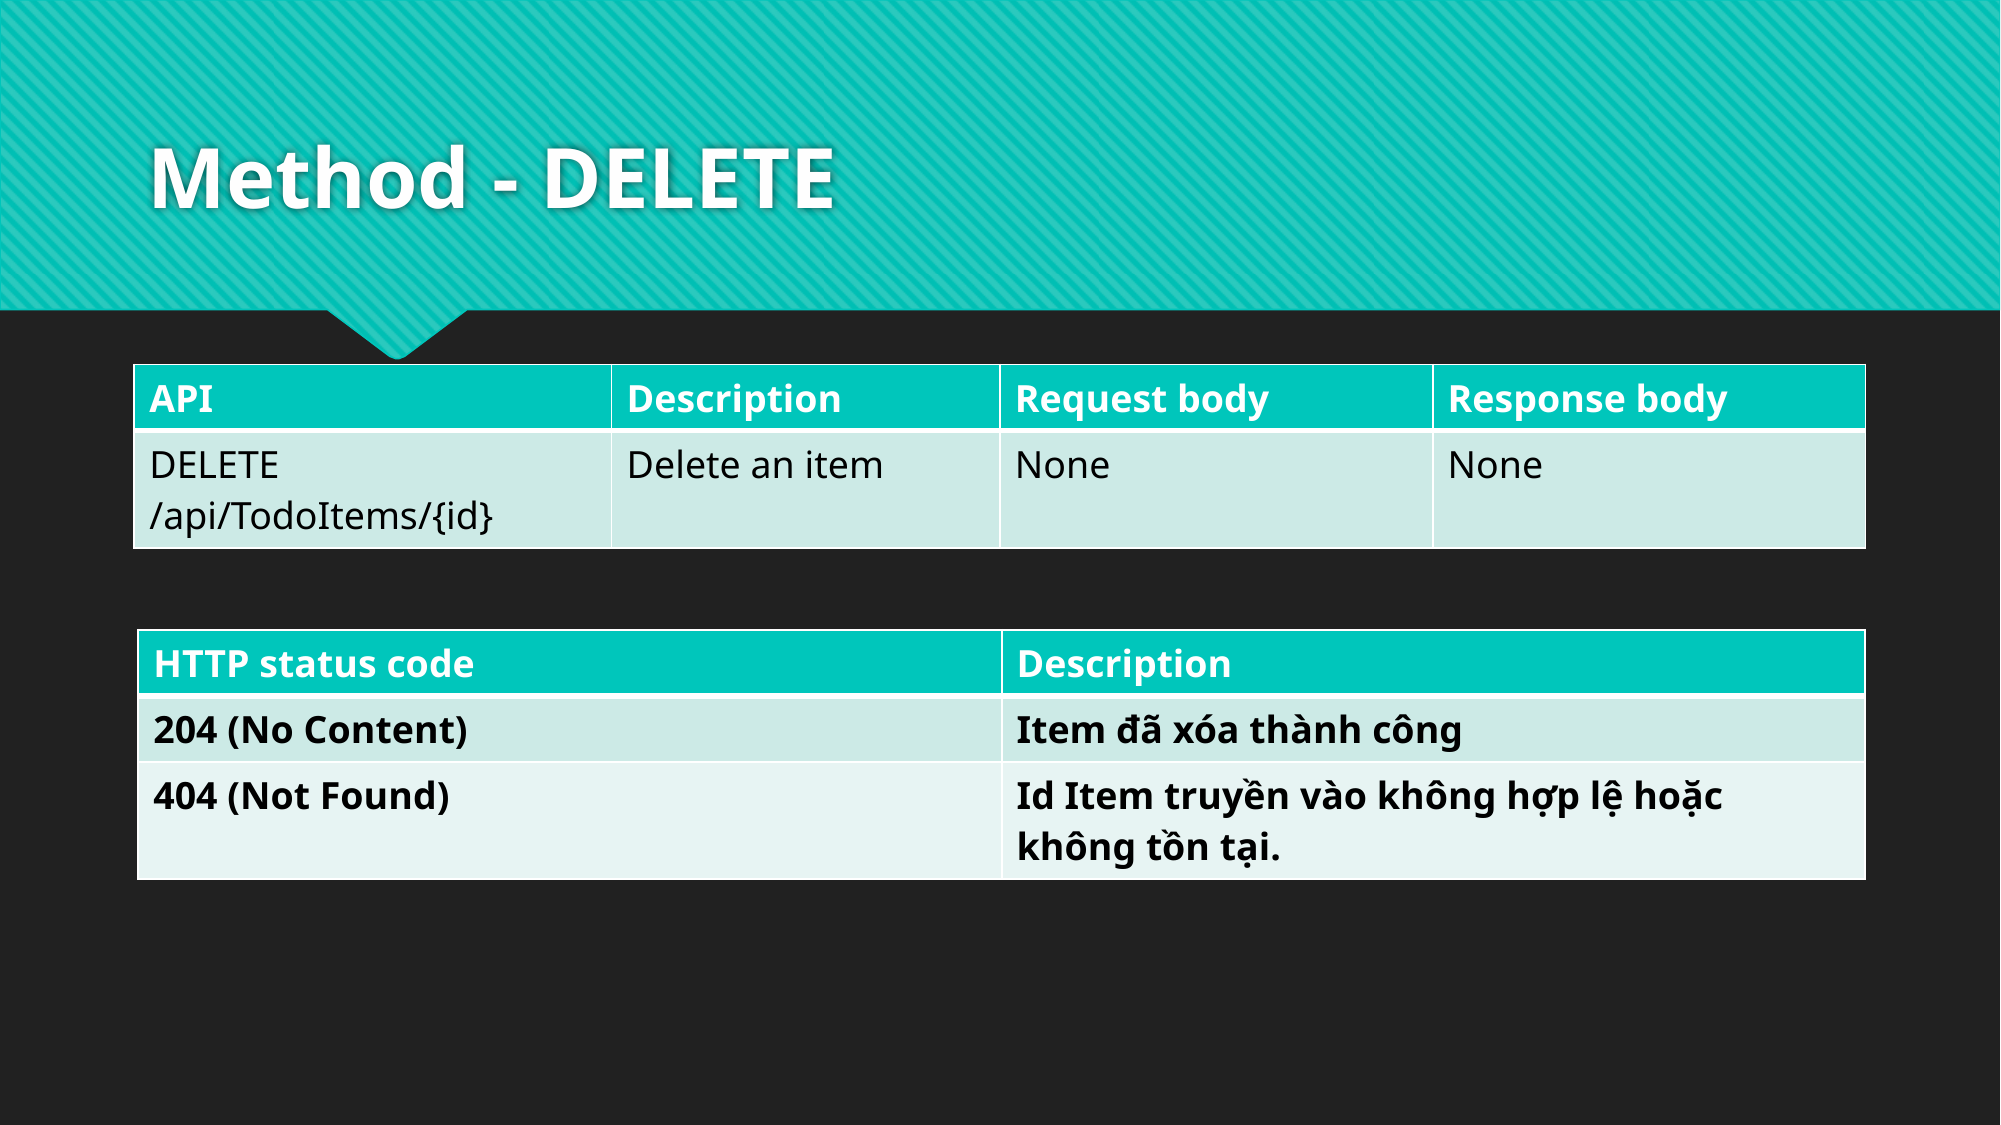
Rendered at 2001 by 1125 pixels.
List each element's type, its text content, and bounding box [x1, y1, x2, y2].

table_cell None [1434, 433, 1865, 547]
table_cell Item đã xóa thành công [1003, 699, 1864, 761]
table_cell Id Item truyền vào không hợp lệ hoặc không tồn tại. [1003, 763, 1864, 878]
table_header Description [1003, 631, 1864, 693]
table_cell 204 (No Content) [139, 699, 1001, 761]
table_header Response body [1434, 365, 1865, 428]
table_header Description [612, 365, 999, 428]
table_cell 404 (Not Found) [139, 763, 1001, 878]
table_cell None [1001, 433, 1432, 547]
table_header Request body [1001, 365, 1432, 428]
table_cell DELETE /api/TodoItems/{id} [135, 433, 611, 547]
table_cell Delete an item [612, 433, 999, 547]
table_header API [135, 365, 611, 428]
table_header HTTP status code [139, 631, 1001, 693]
title Method - DELETE [132, 73, 1868, 233]
